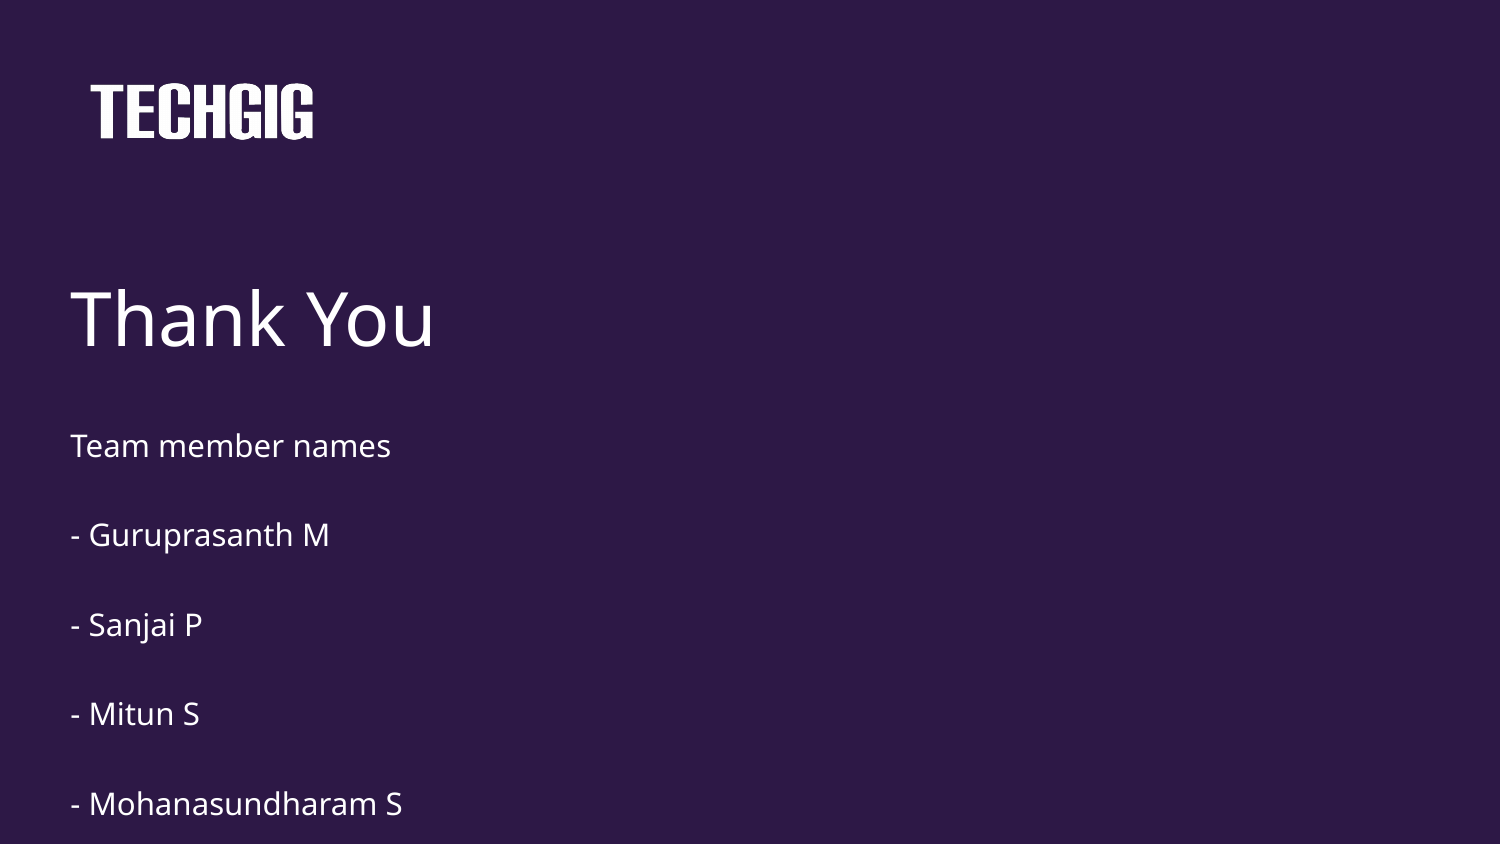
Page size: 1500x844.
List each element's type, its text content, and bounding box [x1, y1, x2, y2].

picture [0, 0, 1500, 844]
subtitle Team member names - Guruprasanth M - Sanjai P - Mitun S - Mohanasundharam S [55, 392, 558, 504]
title Thank You [55, 256, 1475, 393]
